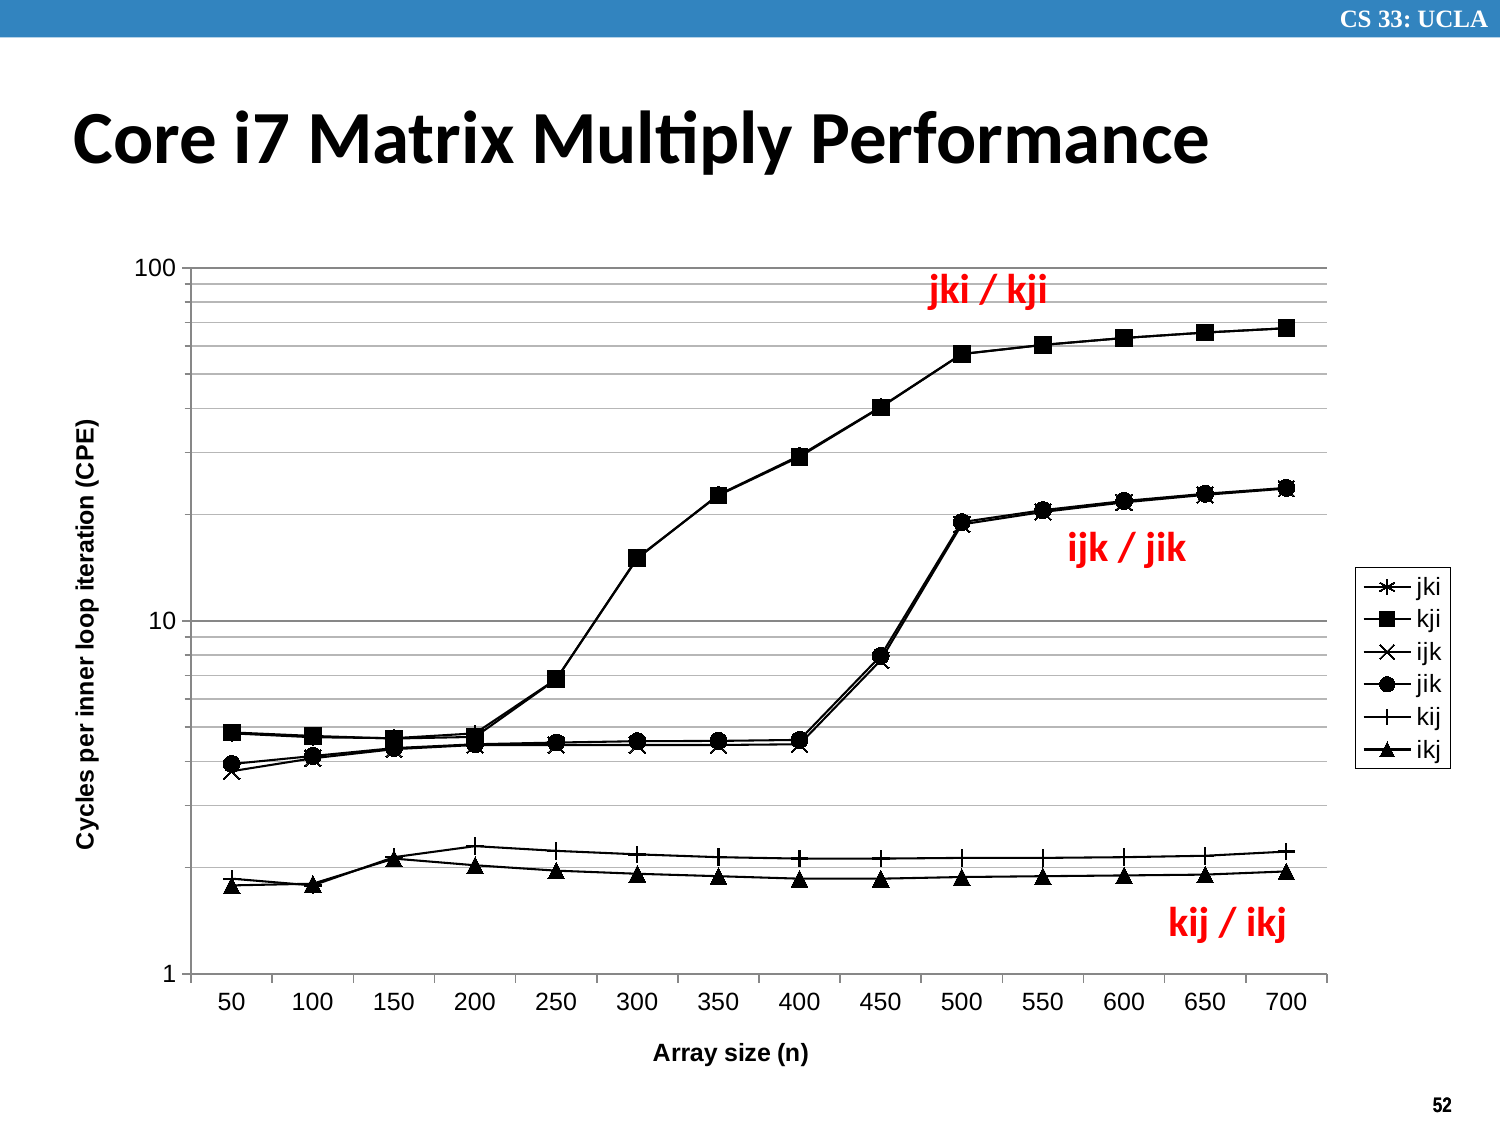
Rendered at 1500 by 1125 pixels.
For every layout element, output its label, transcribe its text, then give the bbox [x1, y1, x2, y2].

chart [37, 237, 1463, 1100]
title Core i7 Matrix Multiply Performance [58, 71, 1305, 197]
